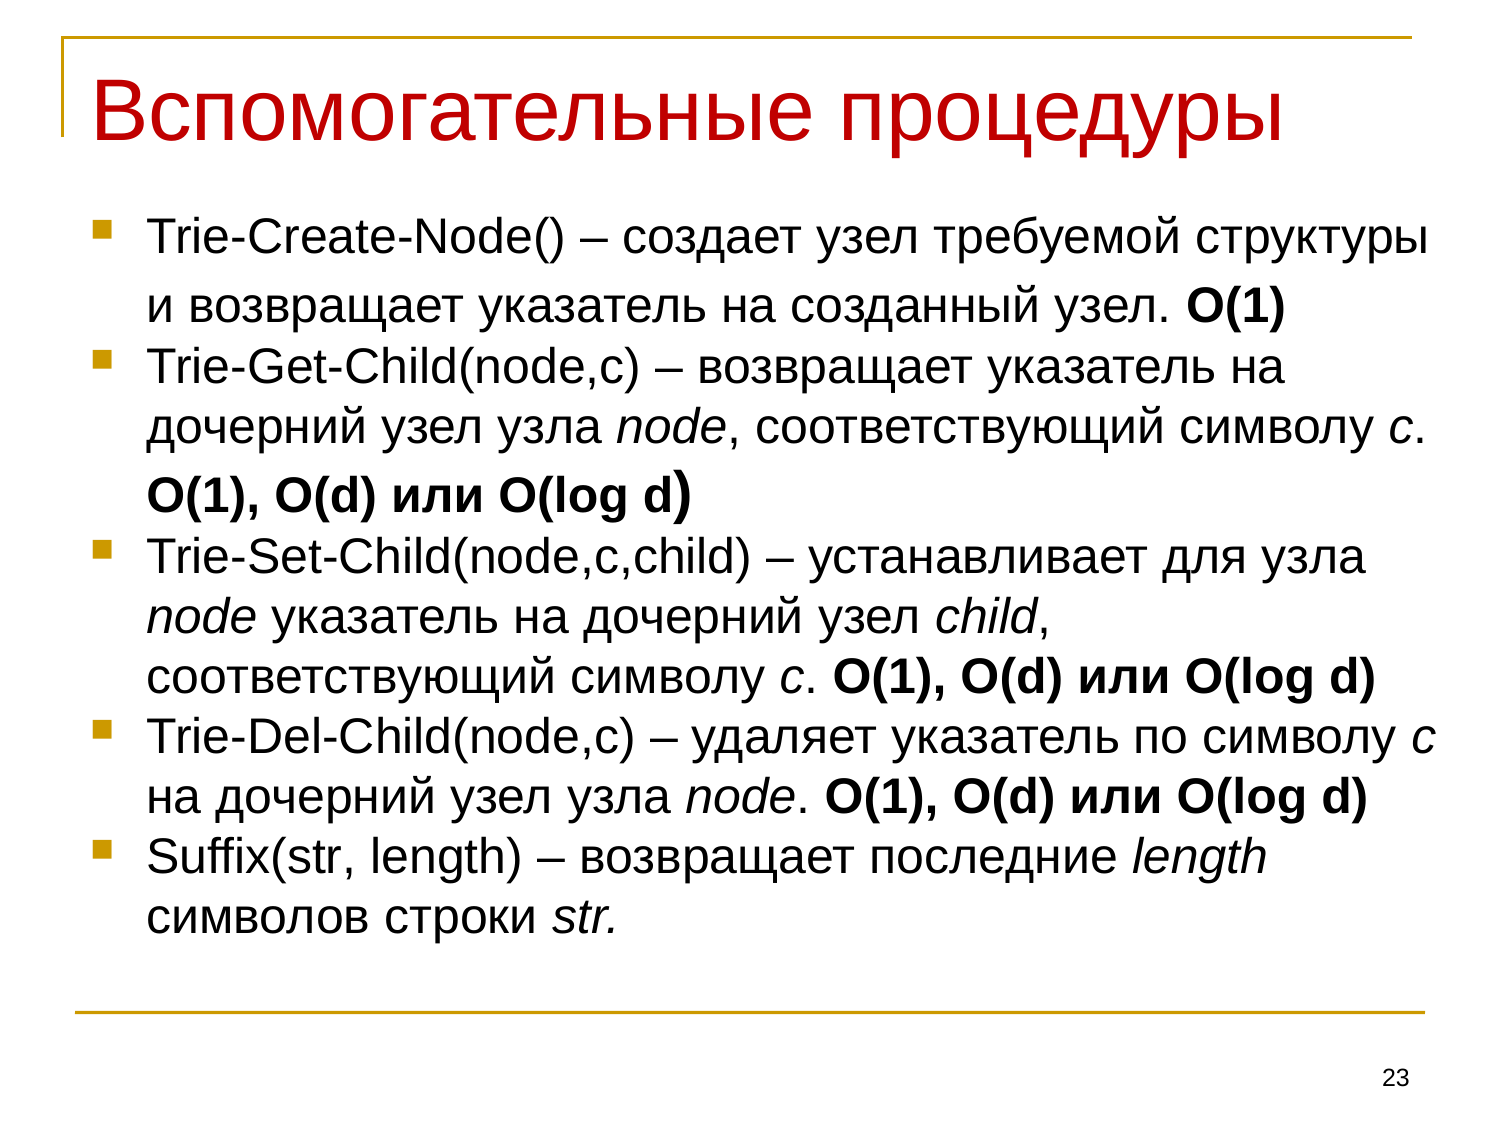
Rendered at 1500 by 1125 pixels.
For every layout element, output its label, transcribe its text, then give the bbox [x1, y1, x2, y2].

list Trie-Create-Node() – создает узел требуемой структуры и возвращает указатель на созданный узел. O(1) Trie-Get-Child(node,c) – возвращает указатель на дочерний узел узла node, соответствующий символу c. O(1), O(d) или O(log d) Trie-Set-Child(node,c,child) – устанавливает для узла node указатель на дочерний узел child, соответствующий символу c. O(1), O(d) или O(log d) Trie-Del-Child(node,c) – удаляет указатель по символу c на дочерний узел узла node. O(1), O(d) или O(log d) Suffix(str, length) – возвращает последние length символов строки str. [74, 196, 1459, 1006]
slide_number 23 [1074, 1023, 1426, 1100]
title Вспомогательные процедуры [74, 45, 1426, 196]
